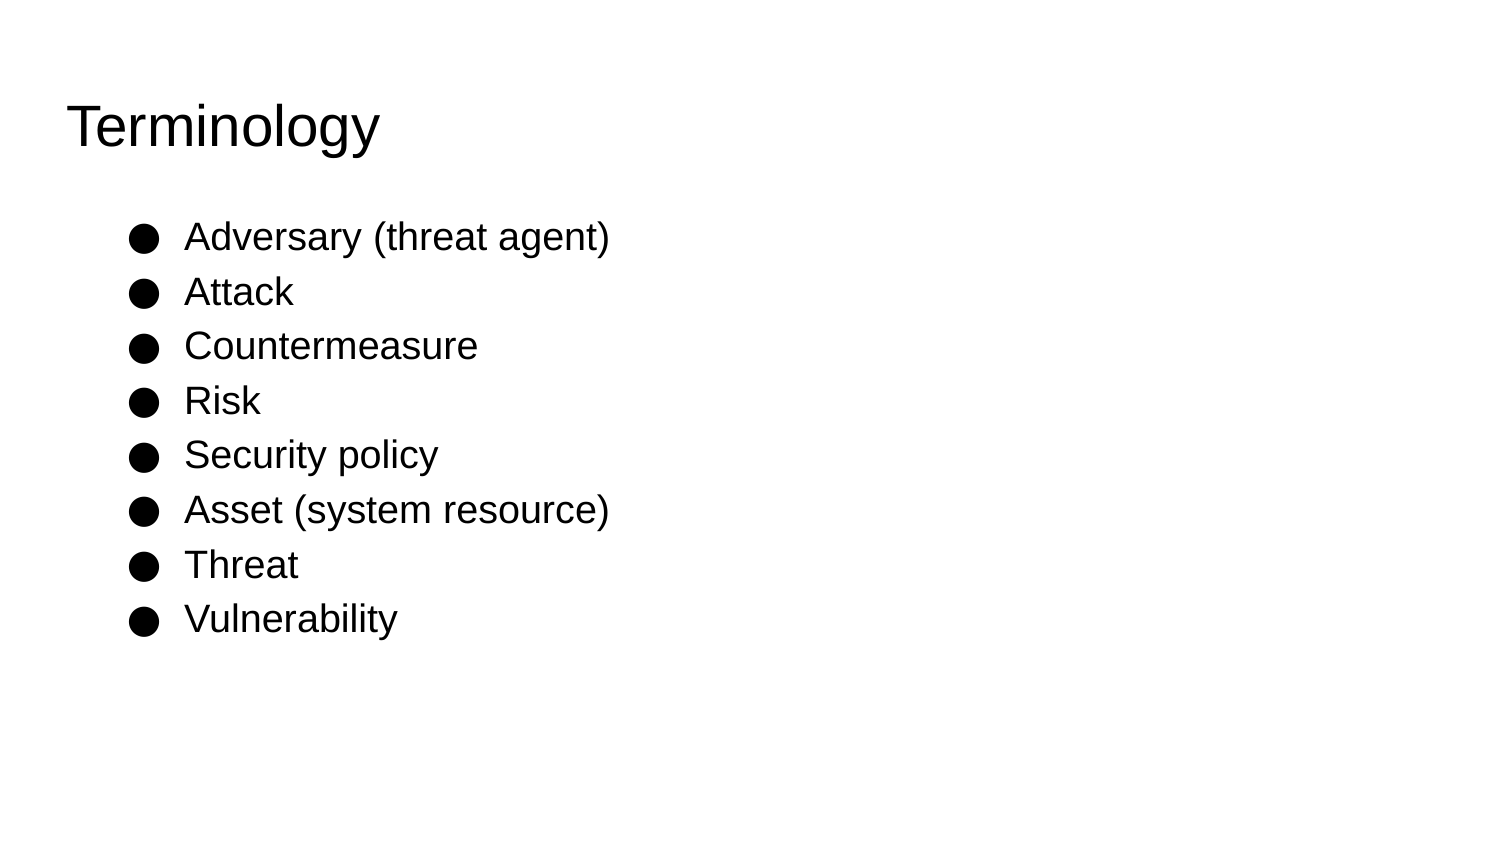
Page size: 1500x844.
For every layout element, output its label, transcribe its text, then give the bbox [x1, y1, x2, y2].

list Adversary (threat agent) Attack Countermeasure Risk Security policy Asset (system resource) Threat Vulnerability [51, 189, 1449, 750]
title Terminology [51, 72, 1449, 167]
